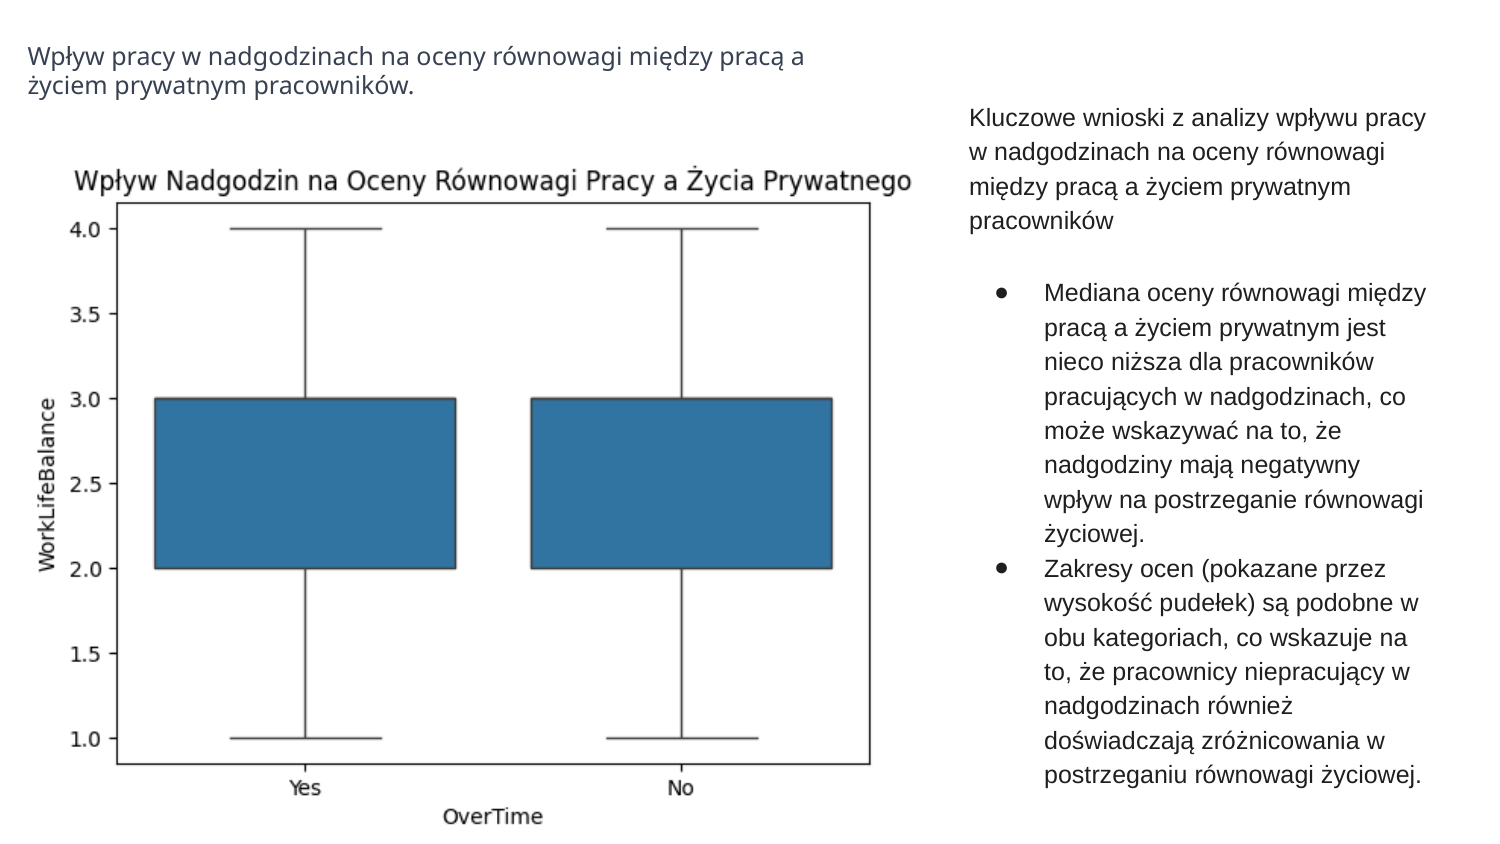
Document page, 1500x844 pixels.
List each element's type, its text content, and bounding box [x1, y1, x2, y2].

text_box Wpływ pracy w nadgodzinach na oceny równowagi między pracą a życiem prywatnym pracowników. [12, 24, 905, 115]
picture [24, 150, 927, 844]
text_box Kluczowe wnioski z analizy wpływu pracy w nadgodzinach na oceny równowagi między pracą a życiem prywatnym pracowników Mediana oceny równowagi między pracą a życiem prywatnym jest nieco niższa dla pracowników pracujących w nadgodzinach, co może wskazywać na to, że nadgodziny mają negatywny wpływ na postrzeganie równowagi życiowej. Zakresy ocen (pokazane przez wysokość pudełek) są podobne w obu kategoriach, co wskazuje na to, że pracownicy niepracujący w nadgodzinach również doświadczają zróżnicowania w postrzeganiu równowagi życiowej. [954, 81, 1447, 804]
